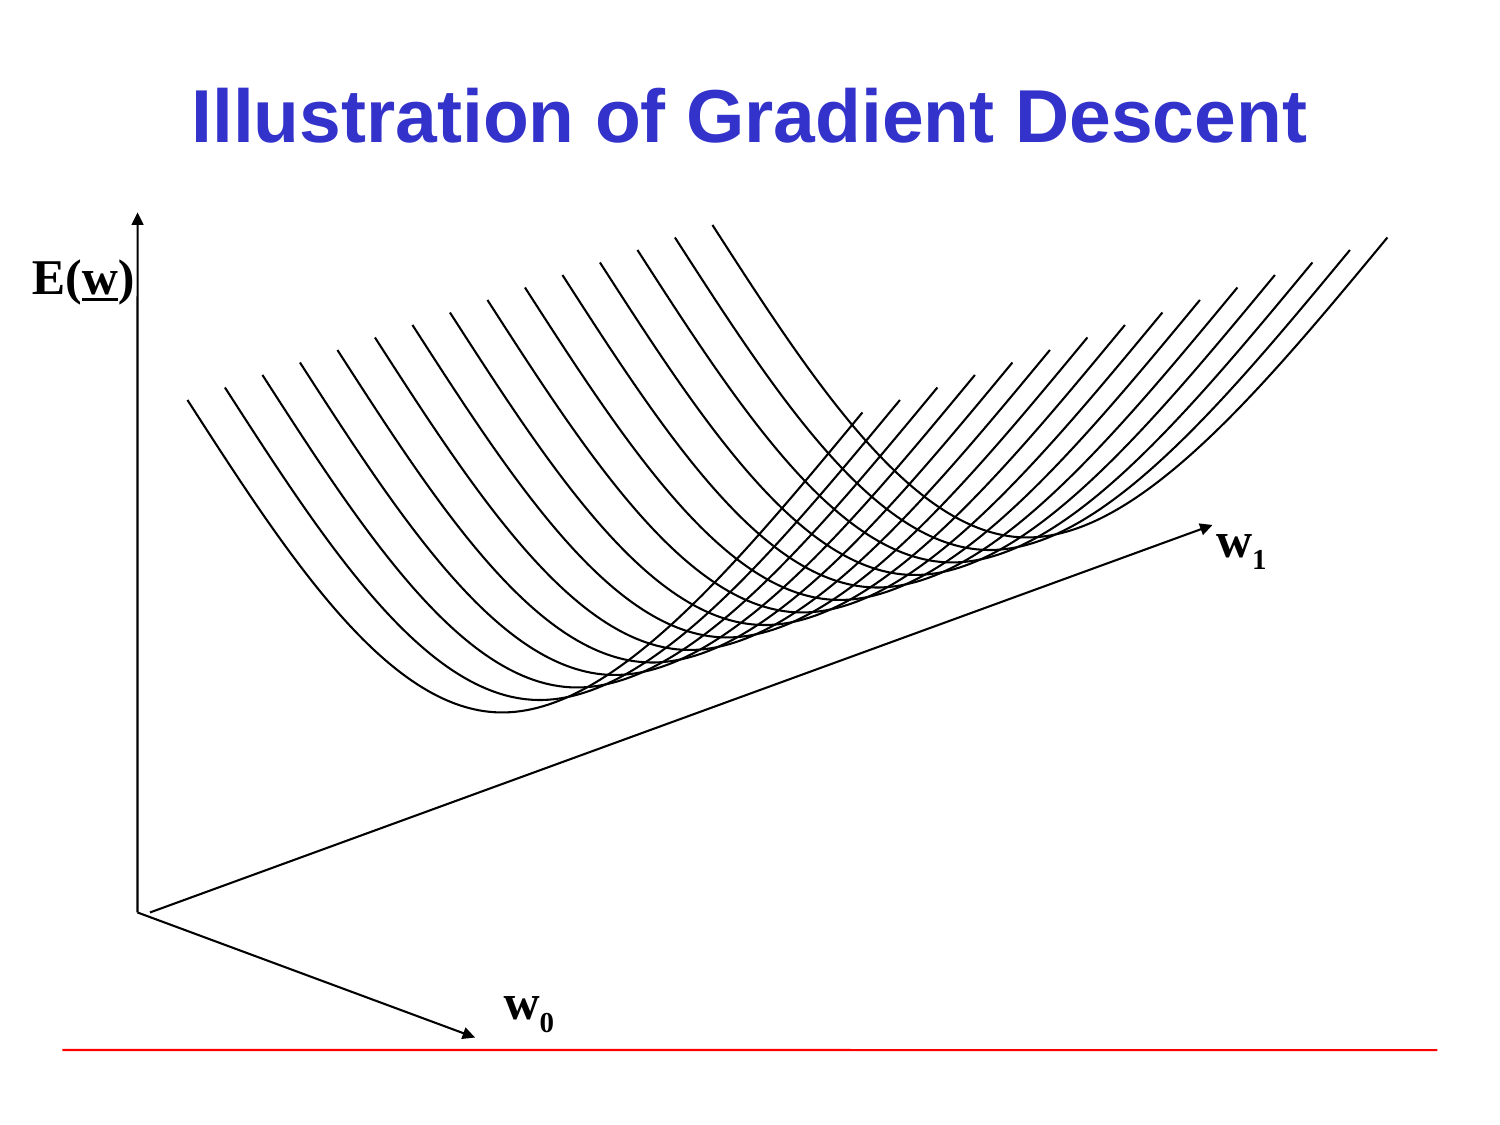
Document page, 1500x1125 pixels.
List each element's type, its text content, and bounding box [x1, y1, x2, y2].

text_box [224, 387, 278, 401]
text_box [712, 224, 1388, 538]
text_box [805, 455, 1016, 563]
text_box [487, 299, 603, 407]
text_box [674, 237, 840, 412]
title Illustration of Gradient Descent [74, 62, 1426, 163]
text_box [737, 535, 902, 600]
text_box [299, 362, 371, 403]
text_box [610, 661, 677, 675]
text_box [131, 212, 144, 237]
text_box [374, 337, 463, 405]
text_box [412, 324, 509, 405]
text_box [262, 375, 324, 402]
text_box [571, 686, 602, 697]
text_box [562, 275, 697, 409]
text_box [137, 912, 475, 1040]
text_box E(w) [17, 237, 150, 313]
text_box [828, 426, 1052, 550]
text_box [449, 312, 556, 406]
text_box [715, 560, 866, 613]
text_box [782, 483, 977, 575]
text_box w1 [1201, 499, 1282, 583]
text_box [693, 584, 827, 625]
text_box [637, 249, 792, 411]
text_box [629, 645, 716, 663]
text_box [599, 262, 744, 410]
text_box [650, 626, 752, 650]
text_box w0 [488, 962, 570, 1046]
text_box [337, 350, 417, 404]
text_box [590, 673, 641, 687]
text_box [524, 287, 650, 408]
text_box [760, 510, 941, 588]
text_box [187, 399, 863, 713]
text_box [671, 606, 791, 638]
